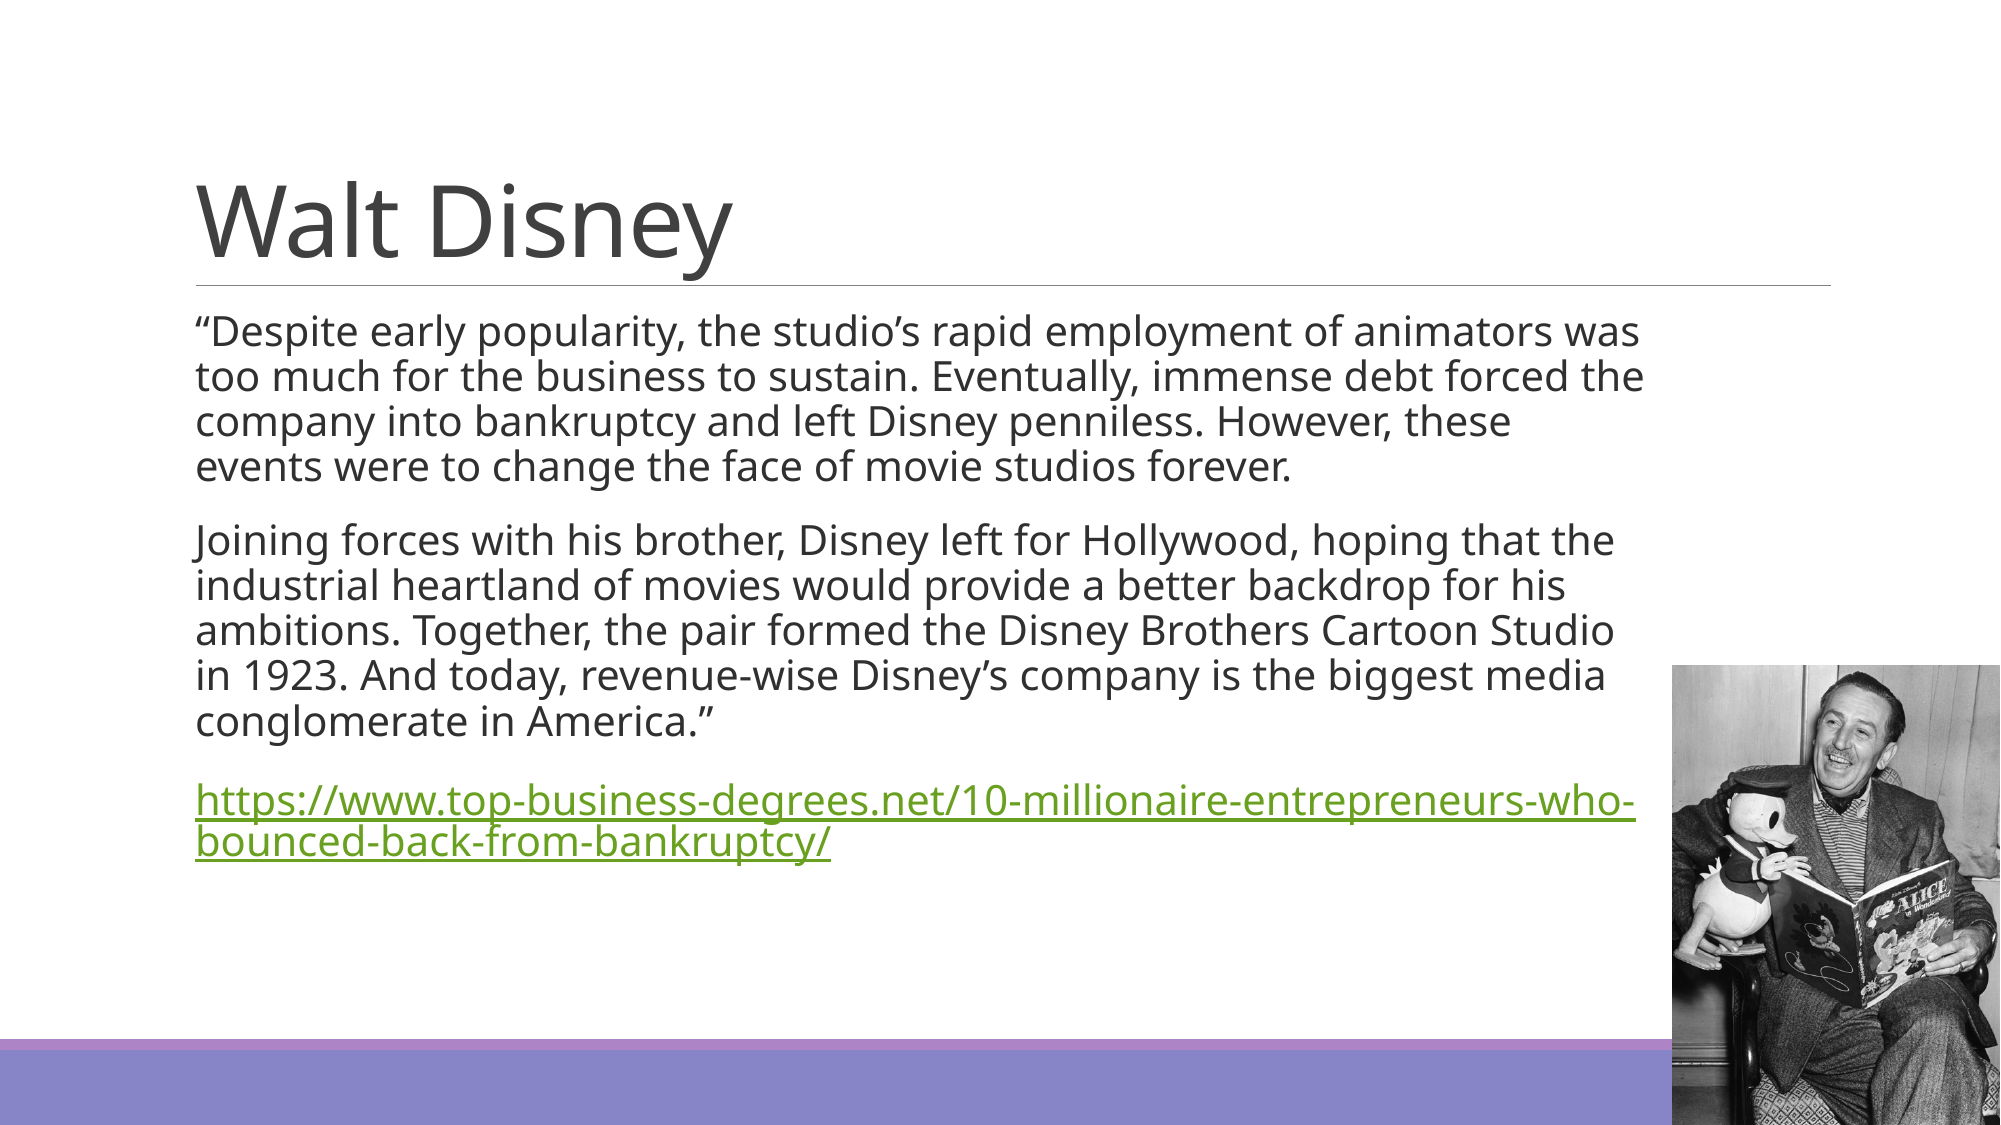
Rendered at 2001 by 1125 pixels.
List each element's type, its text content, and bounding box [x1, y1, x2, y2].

title Walt Disney [180, 47, 1830, 285]
list “Despite early popularity, the studio’s rapid employment of animators was too much for the business to sustain. Eventually, immense debt forced the company into bankruptcy and left Disney penniless. However, these events were to change the face of movie studios forever. Joining forces with his brother, Disney left for Hollywood, hoping that the industrial heartland of movies would provide a better backdrop for his ambitions. Together, the pair formed the Disney Brothers Cartoon Studio in 1923. And today, revenue-wise Disney’s company is the biggest media conglomerate in America.” https://www.top-business-degrees.net/10-millionaire-entrepreneurs-who-bounced-back-from-bankruptcy/ [180, 302, 1649, 963]
picture [1671, 664, 2000, 1125]
